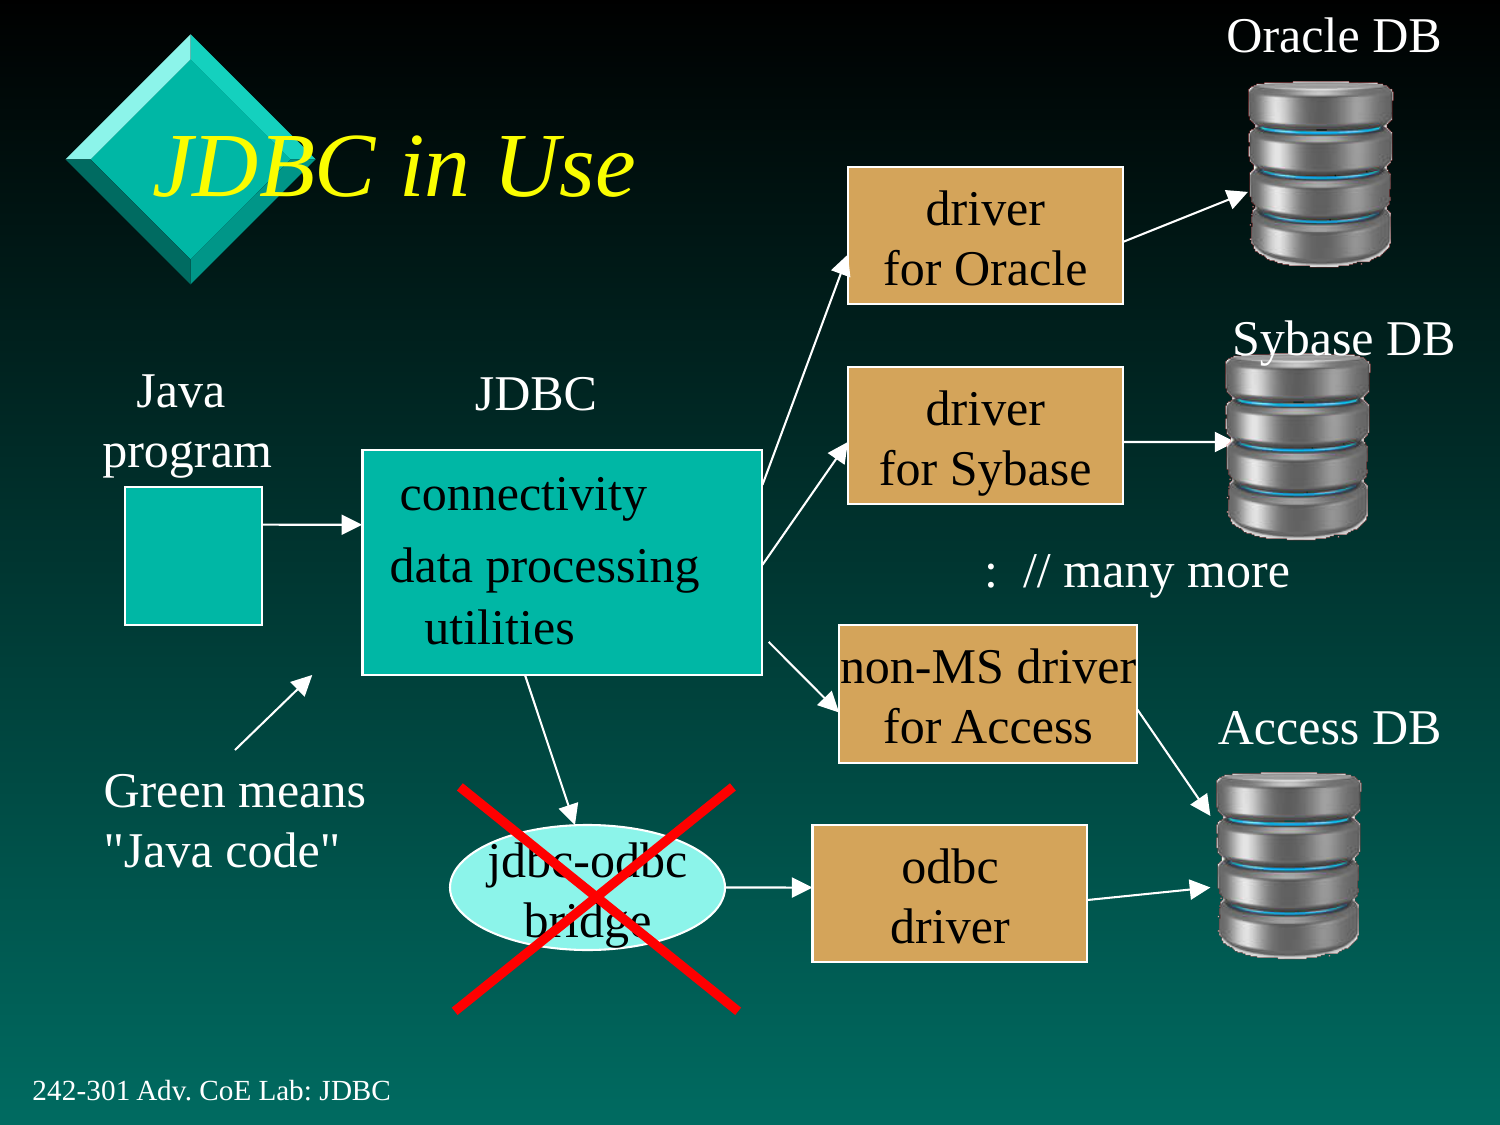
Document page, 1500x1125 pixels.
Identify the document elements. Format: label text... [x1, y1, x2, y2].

text_box [262, 514, 363, 536]
text_box data processing [374, 524, 715, 600]
text_box Green means "Java code" [88, 749, 382, 885]
text_box [1190, 800, 1196, 808]
text_box odbc driver [812, 824, 1088, 963]
text_box [124, 487, 263, 625]
title JDBC in Use [136, 68, 1231, 251]
picture [1233, 70, 1409, 293]
text_box [762, 441, 848, 565]
text_box utilities [409, 587, 590, 663]
text_box [1087, 879, 1196, 901]
text_box [743, 877, 813, 898]
text_box [762, 254, 851, 485]
title JDBC in Use [1410, 71, 1415, 251]
text_box Access DB [1203, 686, 1457, 762]
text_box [234, 674, 313, 751]
text_box connectivity [384, 453, 662, 524]
text_box : // many more [969, 530, 1306, 605]
picture [1210, 343, 1385, 566]
text_box JDBC [460, 353, 612, 428]
text_box [768, 641, 839, 713]
picture [1201, 762, 1376, 984]
text_box Java program [87, 349, 287, 485]
text_box [362, 449, 763, 675]
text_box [454, 786, 739, 1012]
text_box driver for Oracle [847, 166, 1123, 305]
text_box driver for Sybase [847, 366, 1123, 505]
text_box non-MS driver for Access [838, 625, 1138, 763]
text_box Sybase DB [1217, 297, 1471, 373]
text_box Oracle DB [1211, 0, 1457, 71]
